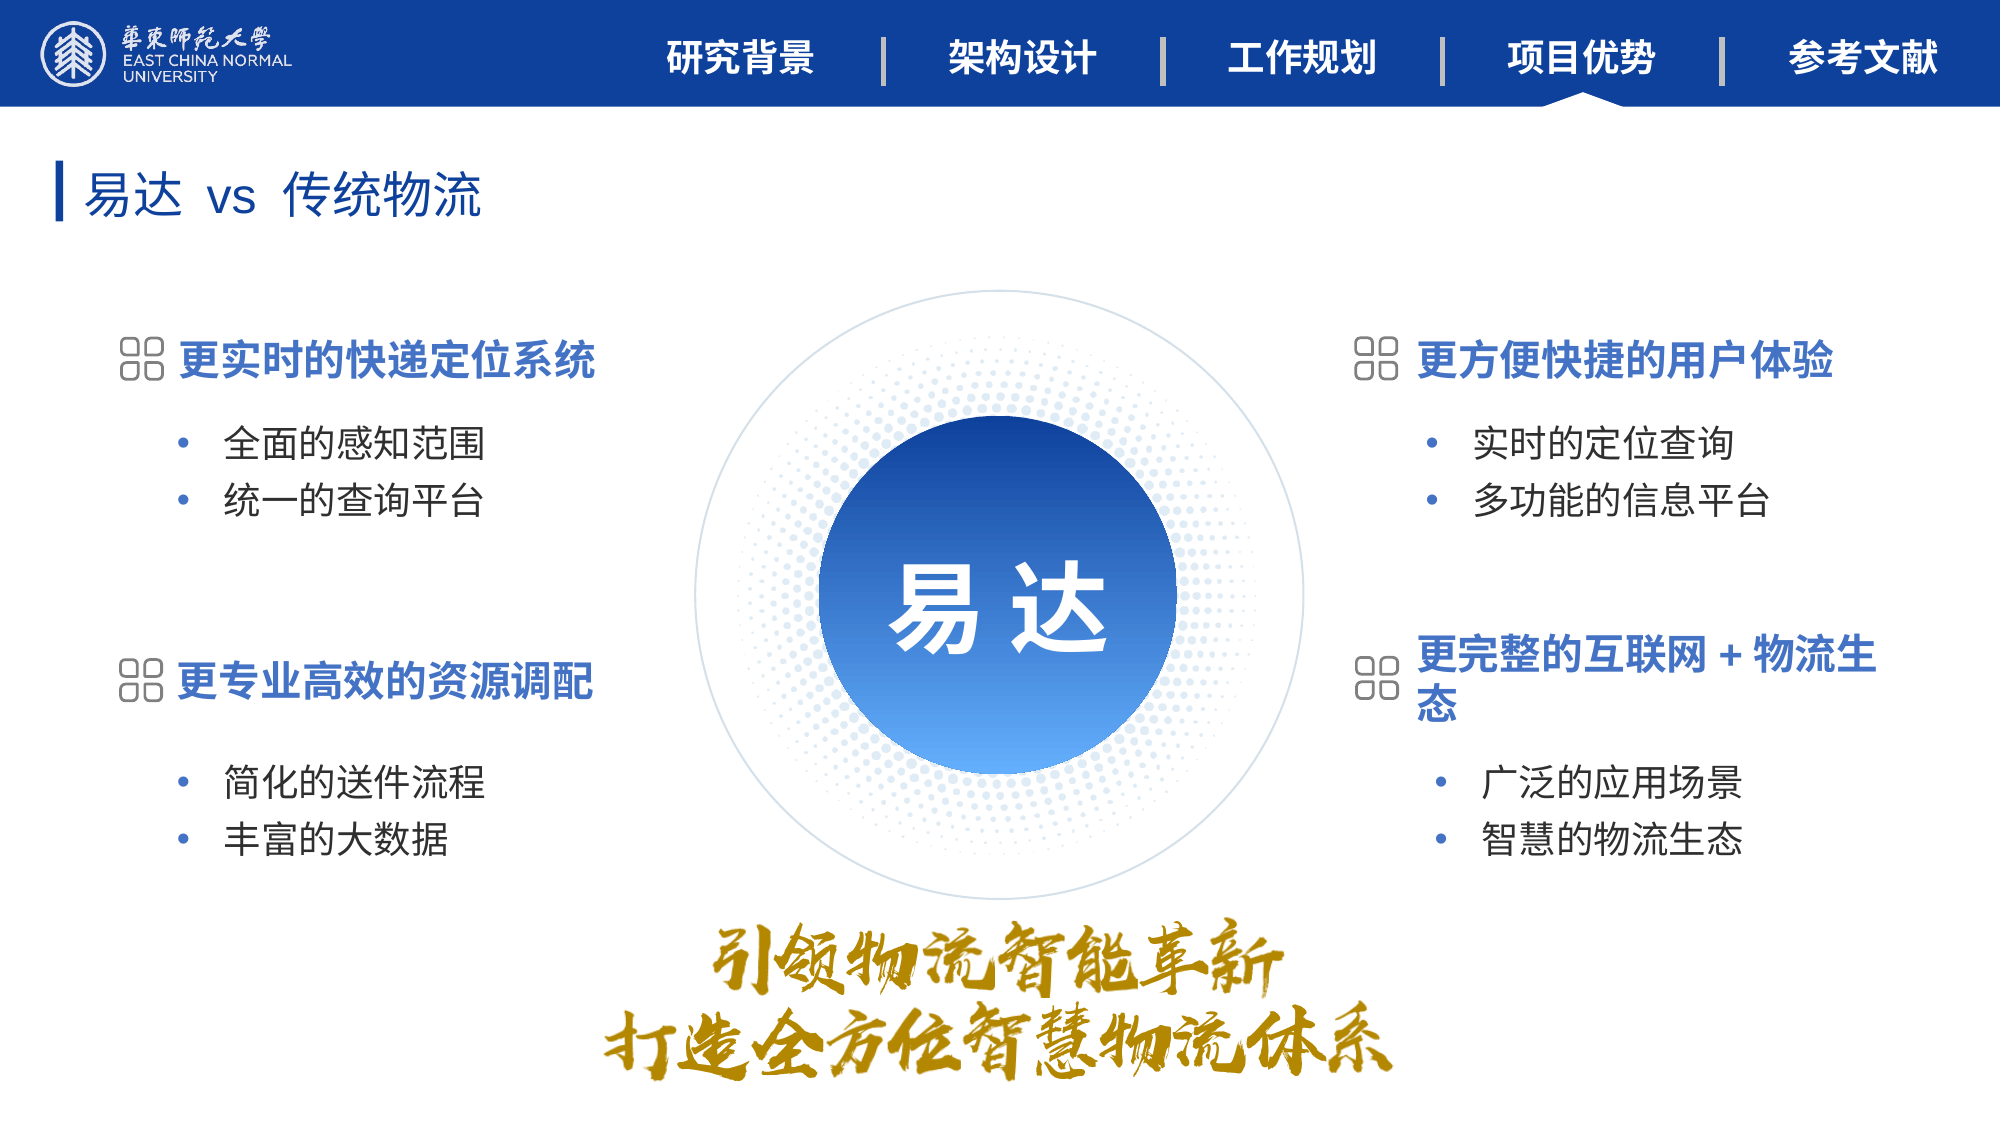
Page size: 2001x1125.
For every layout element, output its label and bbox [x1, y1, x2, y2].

text_box [55, 156, 489, 232]
text_box [695, 290, 1304, 884]
text_box [1354, 326, 1866, 393]
picture [0, 0, 2001, 1125]
text_box [0, 0, 2000, 107]
text_box [600, 884, 1399, 1094]
